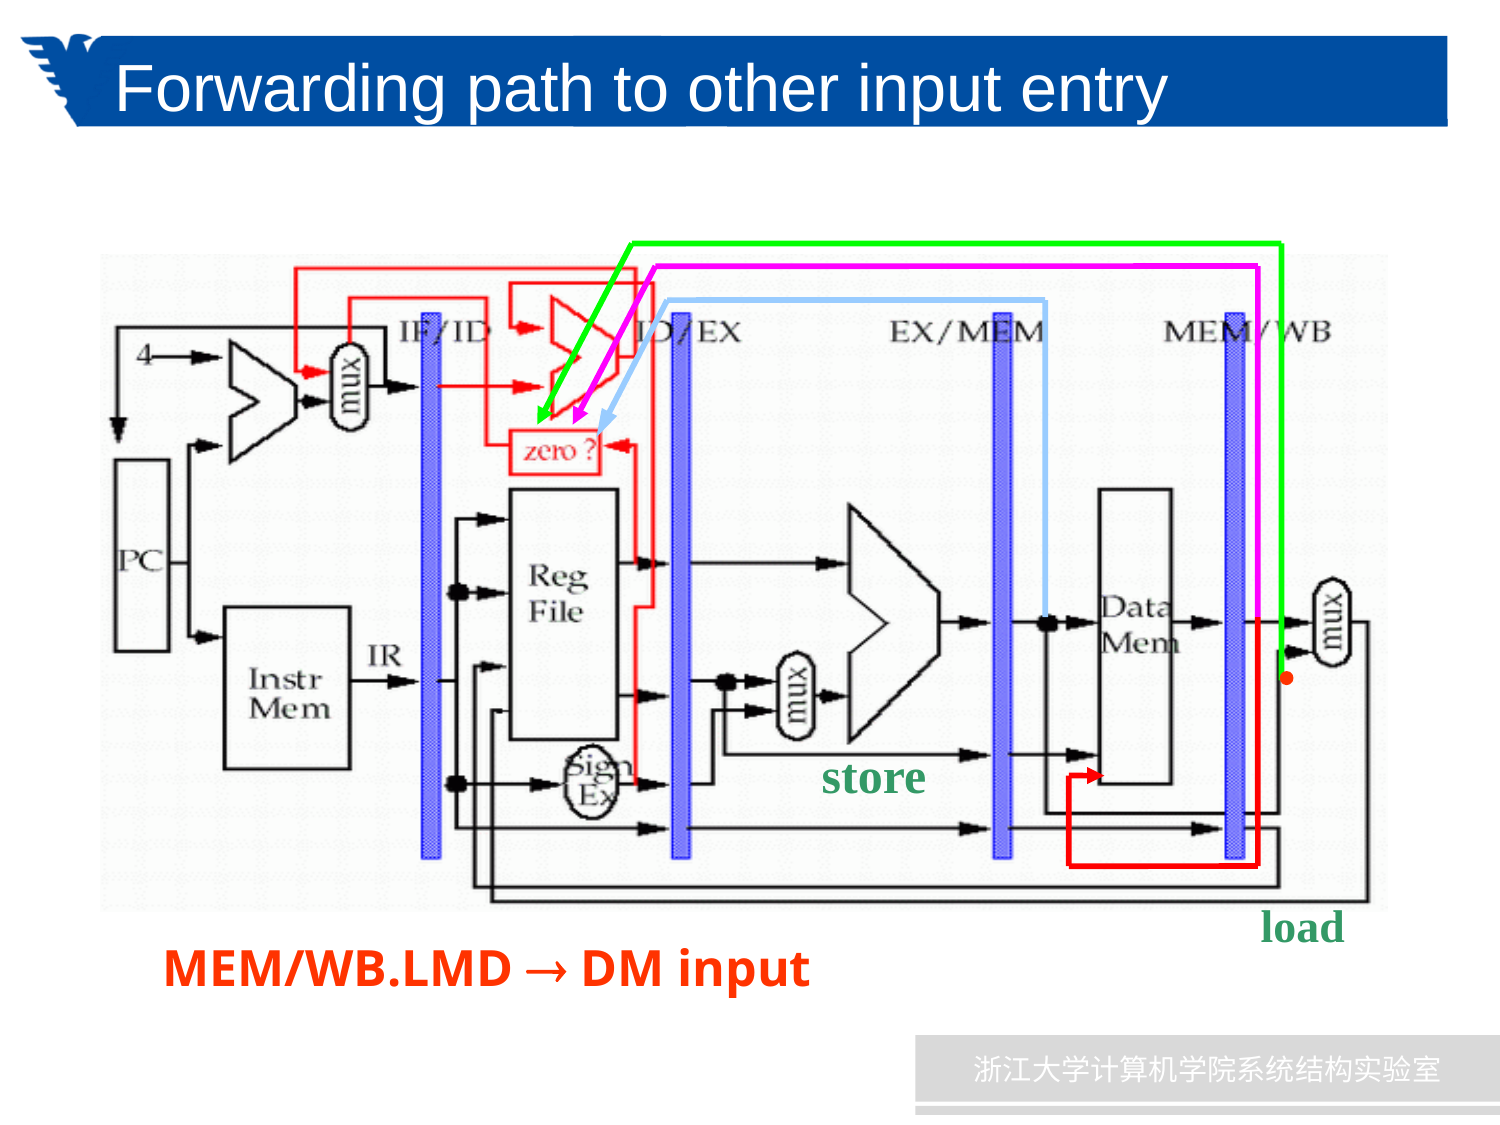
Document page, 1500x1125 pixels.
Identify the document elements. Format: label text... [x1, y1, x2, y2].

picture [5, 19, 148, 127]
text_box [99, 243, 1388, 960]
text_box MEM/WB.LMD  DM input [147, 967, 861, 1004]
title Forwarding path to other input entry [99, 37, 1347, 188]
